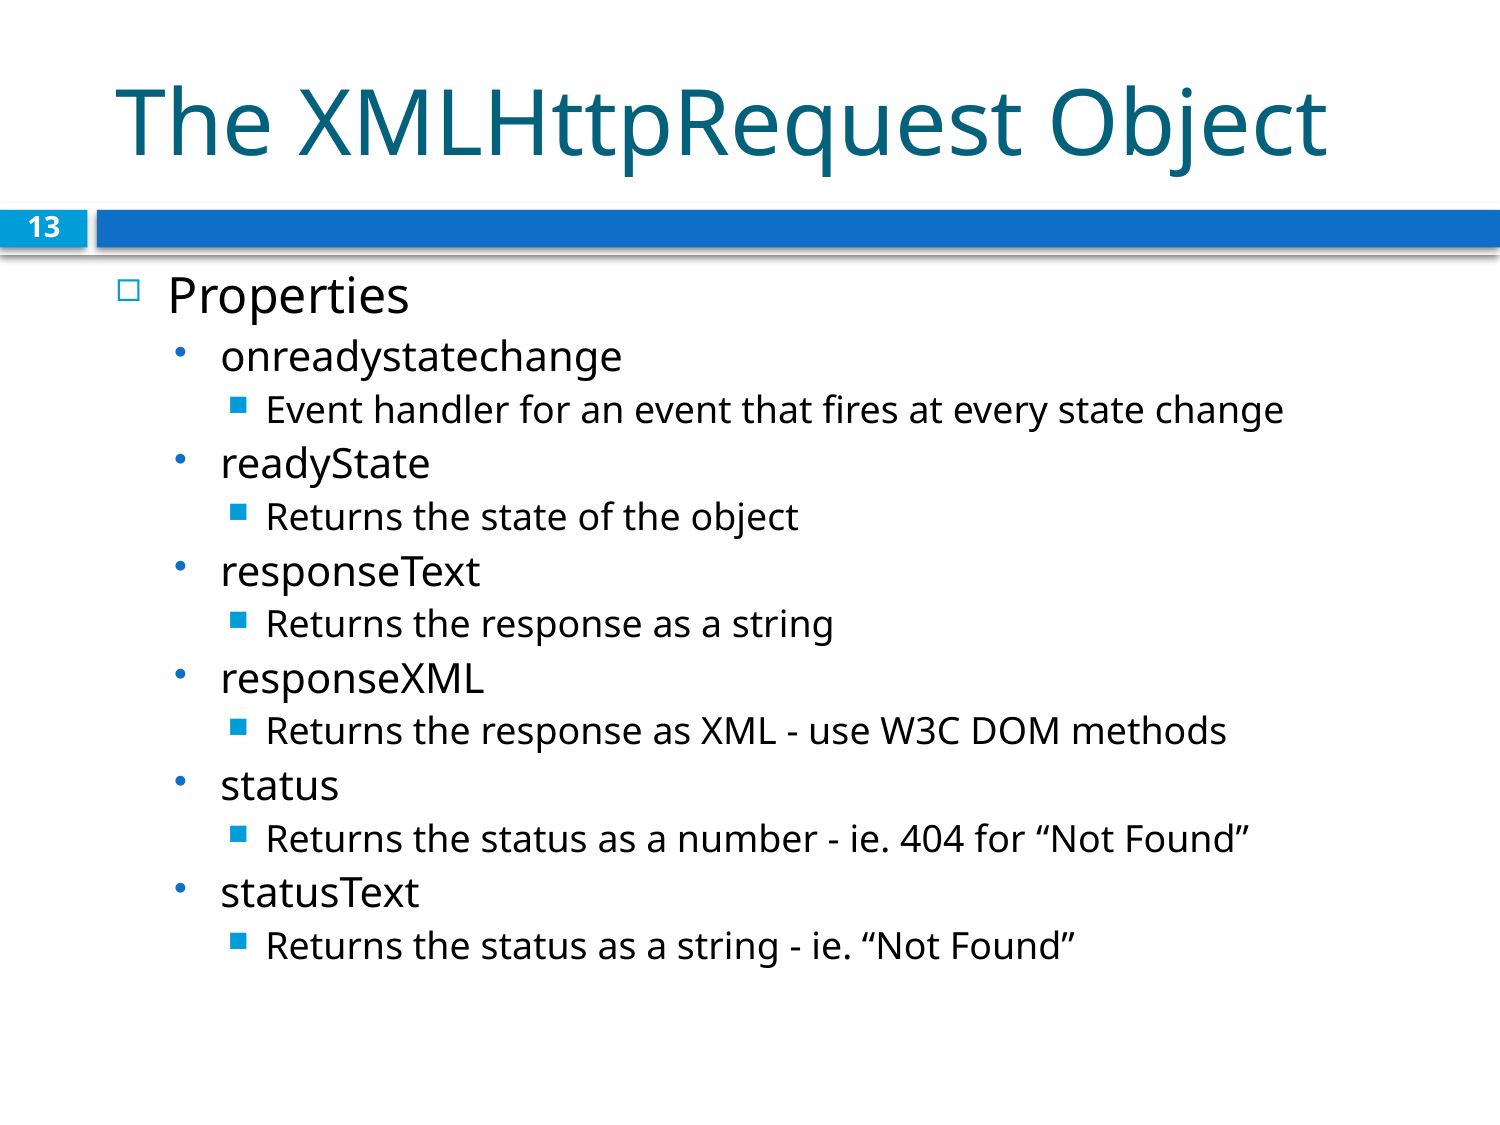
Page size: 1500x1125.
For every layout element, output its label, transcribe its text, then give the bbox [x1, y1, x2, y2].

title The XMLHttpRequest Object [100, 37, 1439, 201]
slide_number 13 [0, 208, 88, 249]
list Properties onreadystatechange Event handler for an event that fires at every state change readyState Returns the state of the object responseText Returns the response as a string responseXML Returns the response as XML - use W3C DOM methods status Returns the status as a number - ie. 404 for “Not Found” statusText Returns the status as a string - ie. “Not Found” [100, 262, 1439, 1001]
